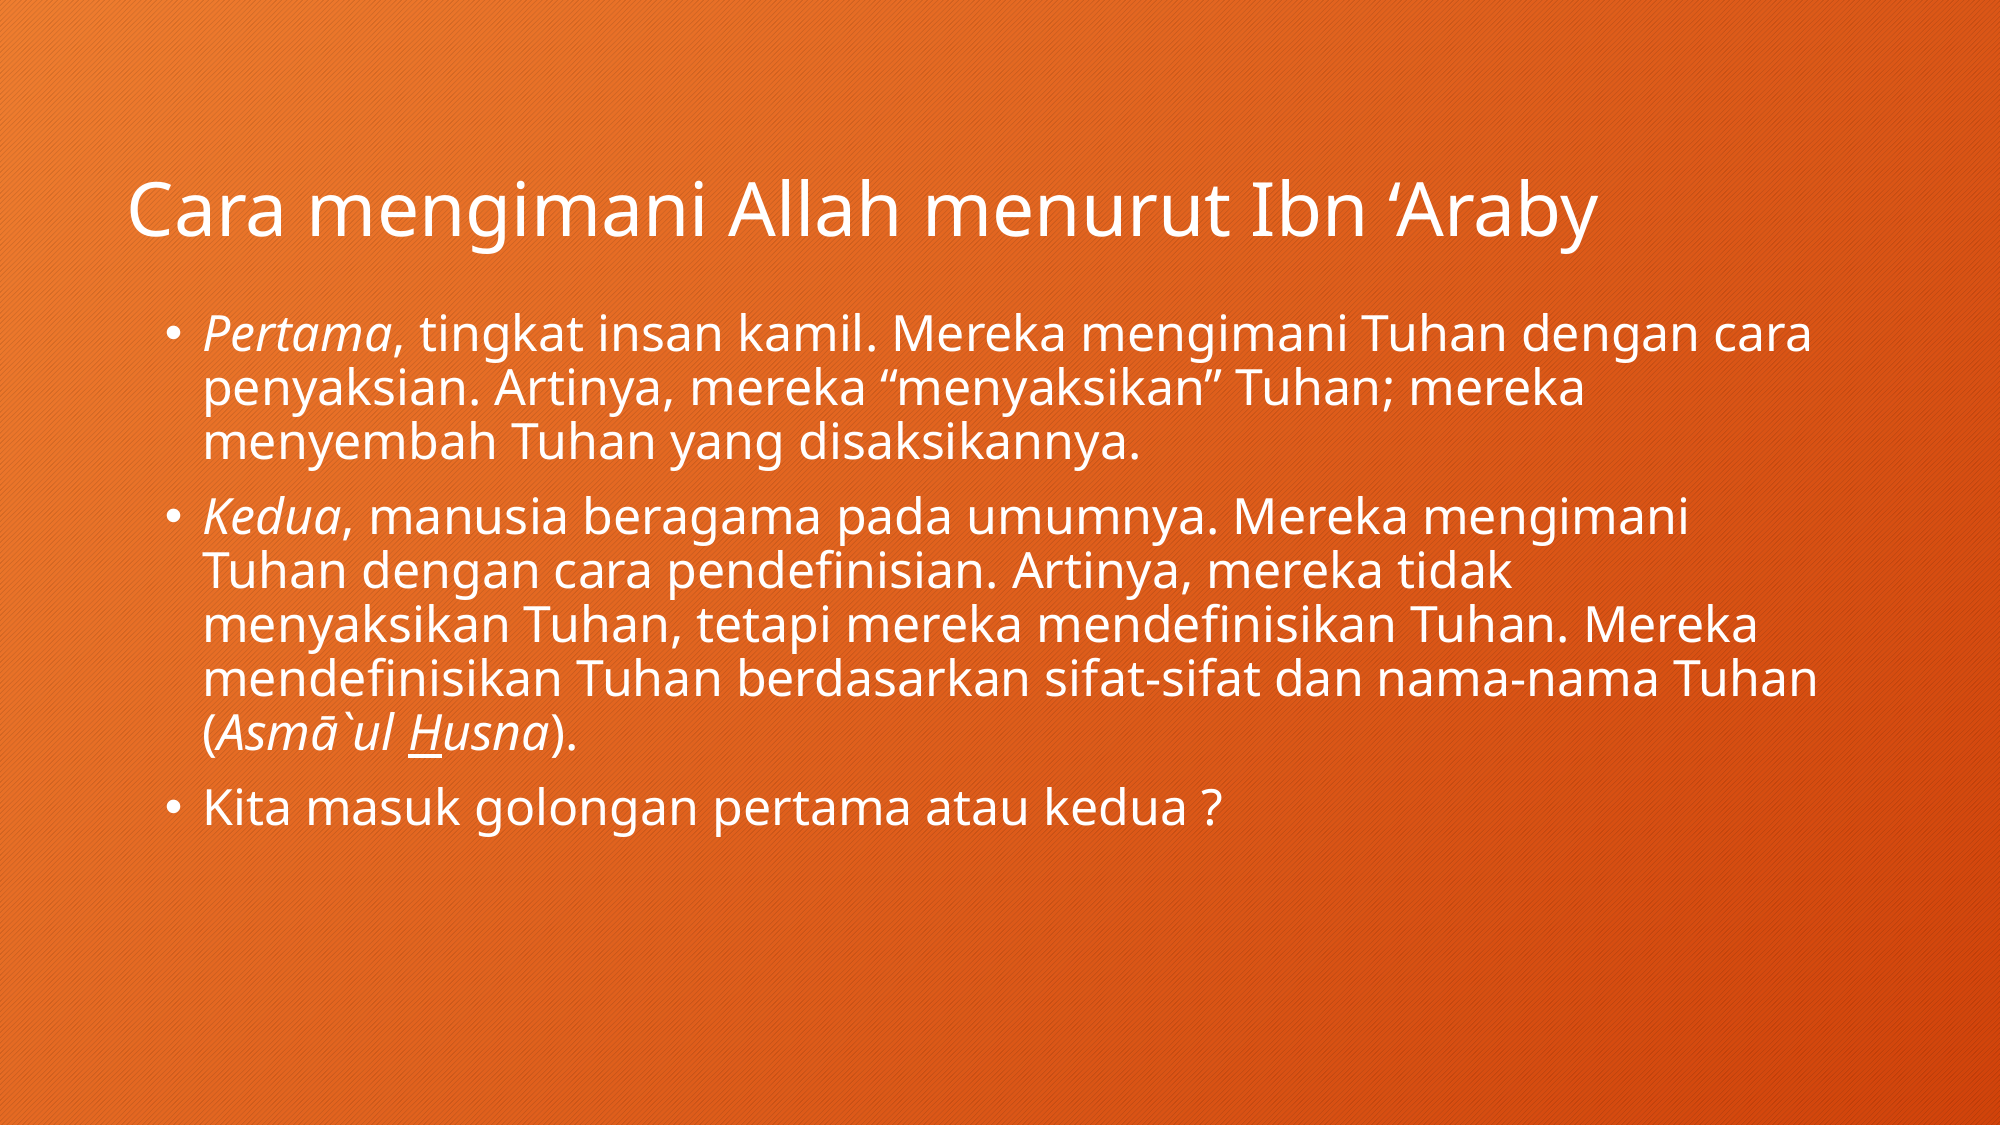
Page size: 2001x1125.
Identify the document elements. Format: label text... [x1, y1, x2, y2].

list Pertama, tingkat insan kamil. Mereka mengimani Tuhan dengan cara penyaksian. Artinya, mereka “menyaksikan” Tuhan; mereka menyembah Tuhan yang disaksikannya. Kedua, manusia beragama pada umumnya. Mereka mengimani Tuhan dengan cara pendefinisian. Artinya, mereka tidak menyaksikan Tuhan, tetapi mereka mendefinisikan Tuhan. Mereka mendefinisikan Tuhan berdasarkan sifat-sifat dan nama-nama Tuhan (Asmā`ul Husna). Kita masuk golongan pertama atau kedua ? [149, 300, 1850, 950]
title Cara mengimani Allah menurut Ibn ‘Araby [111, 123, 1689, 301]
